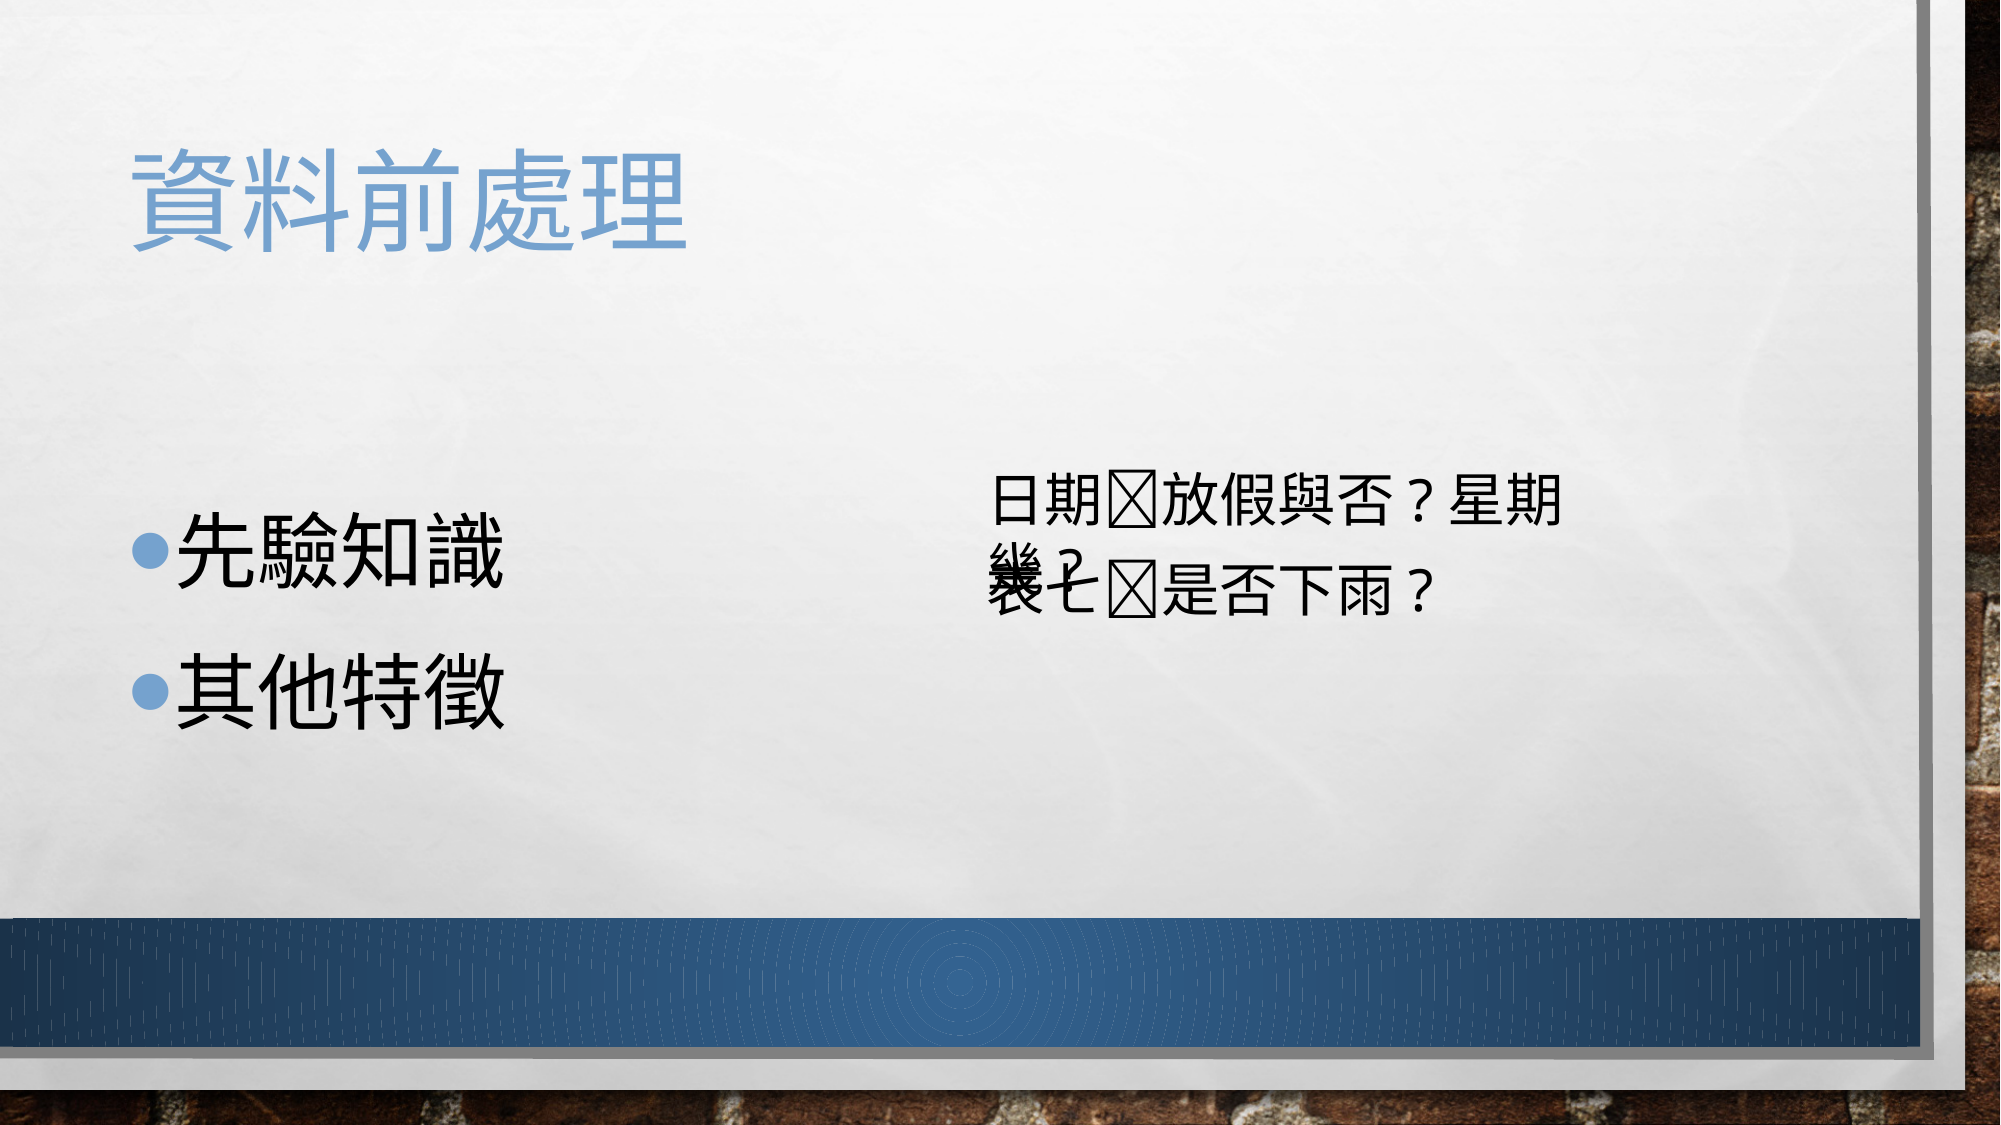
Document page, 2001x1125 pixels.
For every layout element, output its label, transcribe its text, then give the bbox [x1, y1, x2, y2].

text_box 表七是否下雨? [971, 546, 1520, 631]
text_box 日期放假與否?星期幾? [971, 456, 1627, 611]
title 資料前處理 [112, 112, 1818, 302]
picture [0, 0, 2000, 1125]
list 先驗知識 其他特徵 [112, 338, 1818, 882]
